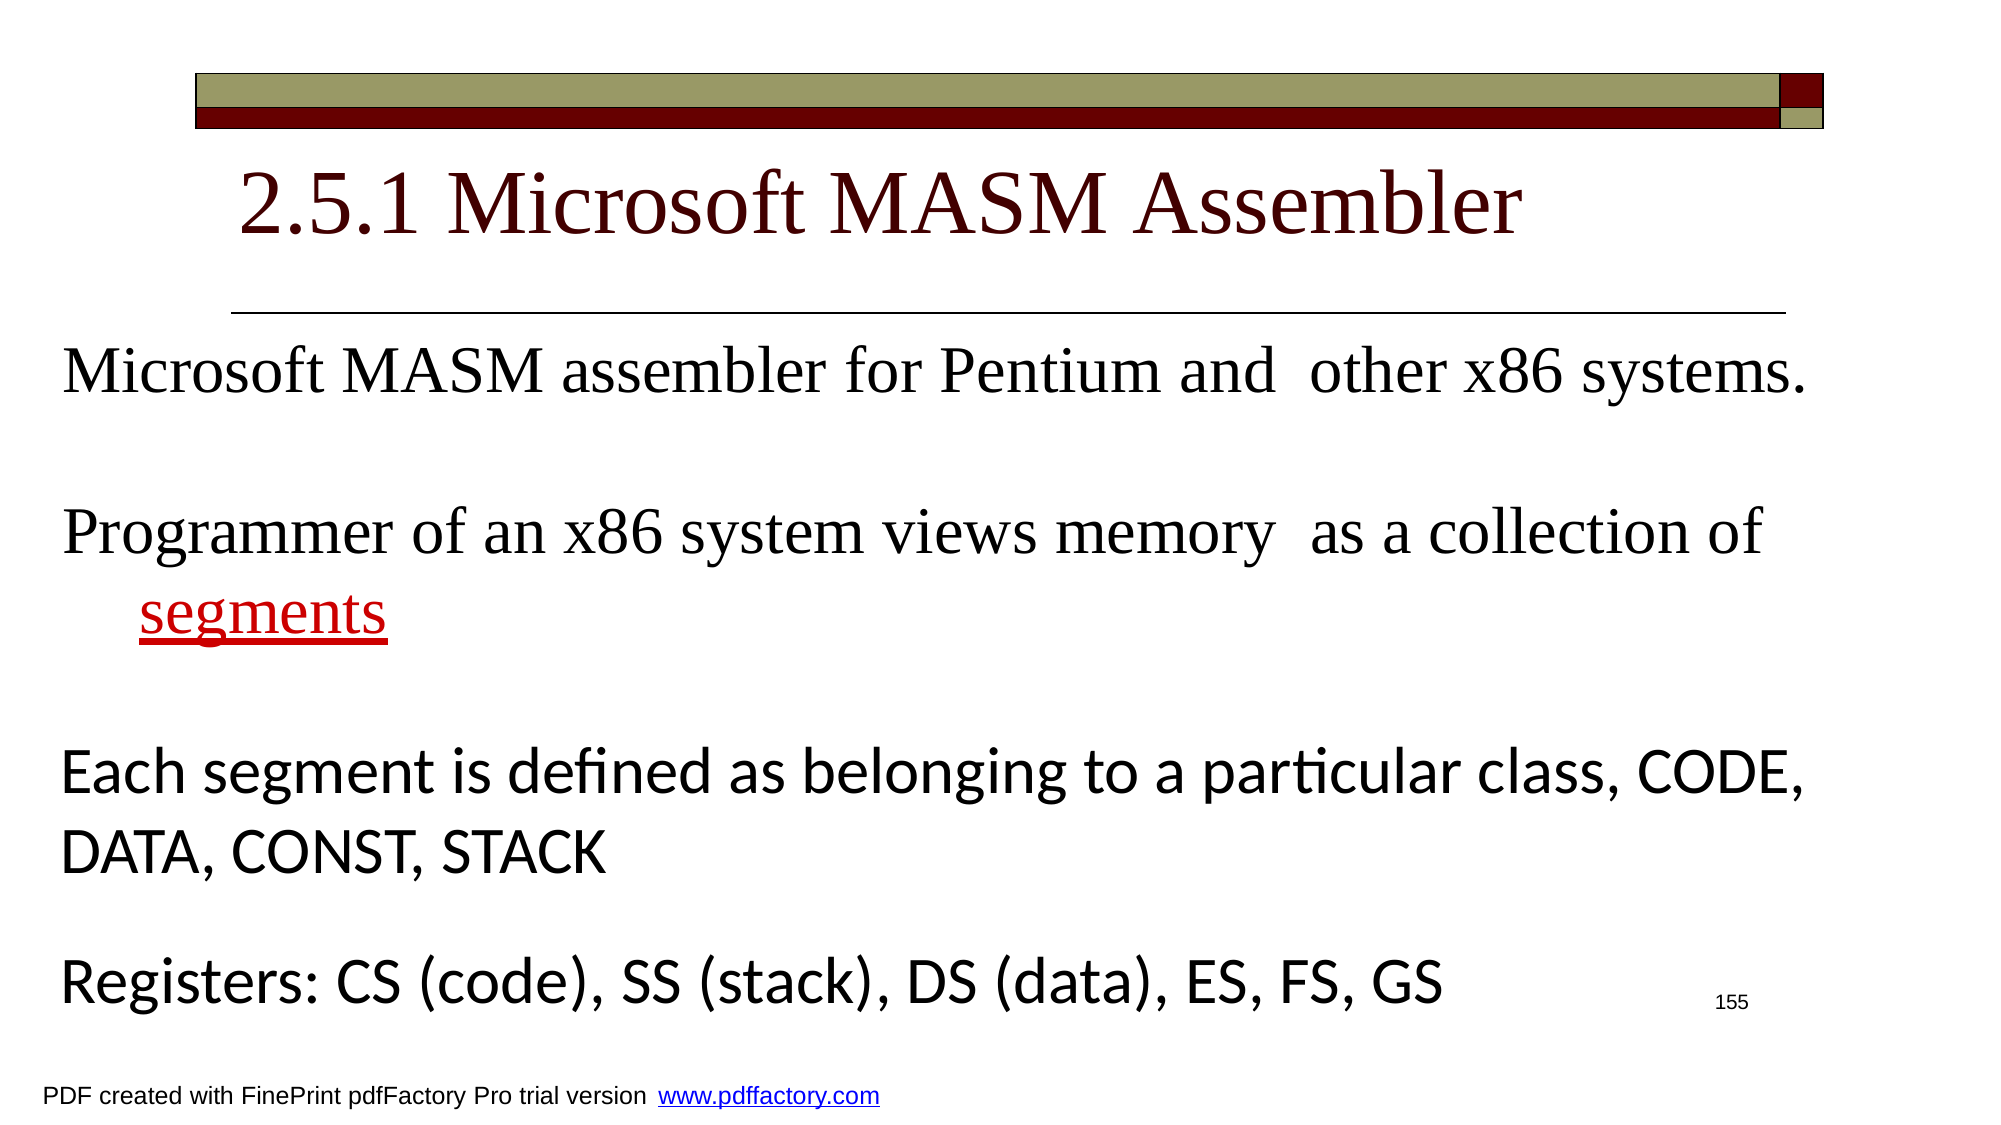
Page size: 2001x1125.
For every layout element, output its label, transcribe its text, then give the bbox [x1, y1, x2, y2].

text_box Microsoft MASM assembler for Pentium and other x86 systems. Programmer of an x86 system views memory as a collection of segments Each segment is defined as belonging to a particular class, CODE, DATA, CONST, STACK Registers: CS (code), SS (stack), DS (data), ES, FS, GS [60, 241, 1919, 1097]
table_cell [197, 108, 1779, 128]
title 2.5.1 Microsoft MASM Assembler [236, 140, 1709, 241]
table_header [1781, 74, 1822, 107]
table_cell [1781, 108, 1822, 128]
text_box PDF created with FinePrint pdfFactory Pro trial version www.pdffactory.com [40, 1079, 1007, 1110]
table_header [197, 74, 1779, 107]
